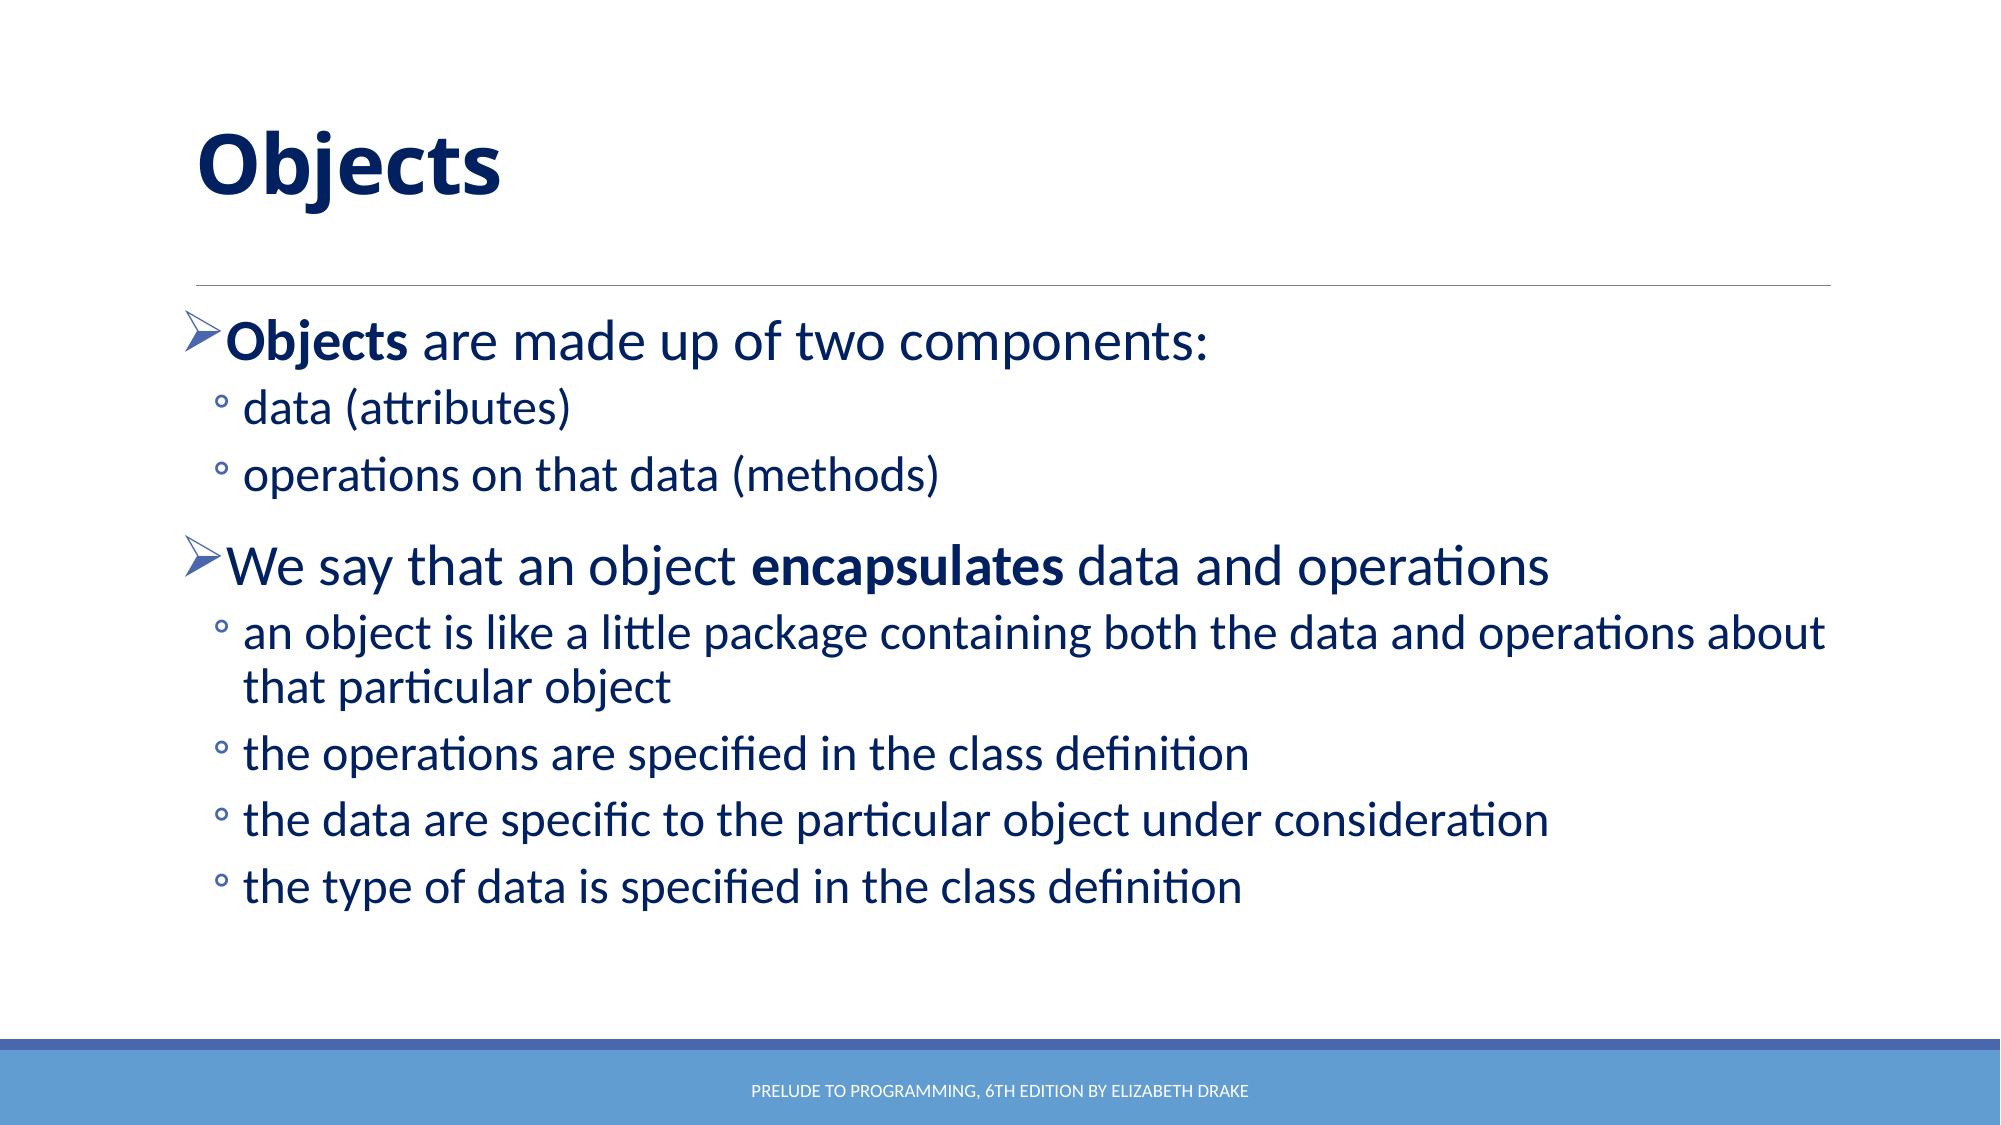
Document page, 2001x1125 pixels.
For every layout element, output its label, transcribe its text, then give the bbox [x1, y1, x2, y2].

list Objects are made up of two components: data (attributes) operations on that data (methods) We say that an object encapsulates data and operations an object is like a little package containing both the data and operations about that particular object the operations are specified in the class definition the data are specific to the particular object under consideration the type of data is specified in the class definition [180, 302, 1830, 963]
title Objects [180, 47, 1830, 219]
footer Prelude to Programming, 6th edition by Elizabeth Drake [604, 1059, 1396, 1120]
